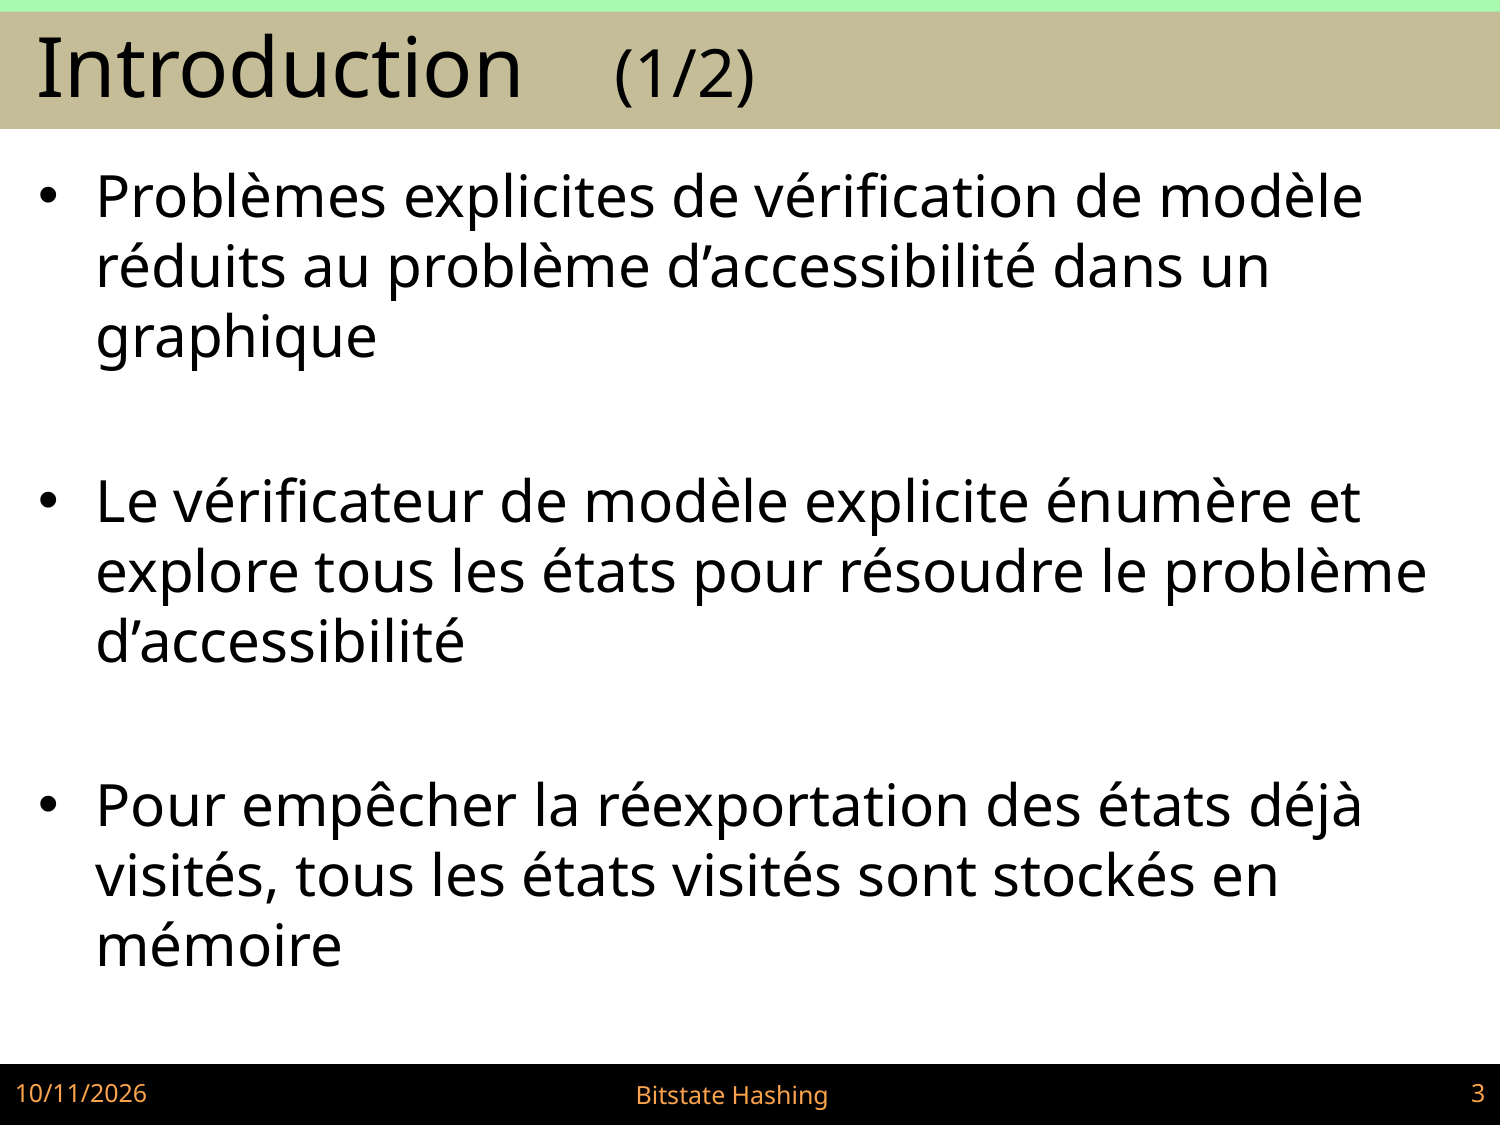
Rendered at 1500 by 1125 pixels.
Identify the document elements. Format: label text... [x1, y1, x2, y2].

text_box 3 [1277, 1065, 1500, 1125]
title Introduction (1/2) [0, 11, 1500, 129]
text_box Bitstate Hashing [187, 1065, 1277, 1125]
text_box 07/12/2022 [0, 1065, 187, 1125]
text_box Problèmes explicites de vérification de modèle réduits au problème d’accessibilité dans un graphique Le vérificateur de modèle explicite énumère et explore tous les états pour résoudre le problème d’accessibilité Pour empêcher la réexportation des états déjà visités, tous les états visités sont stockés en mémoire [23, 152, 1477, 1055]
